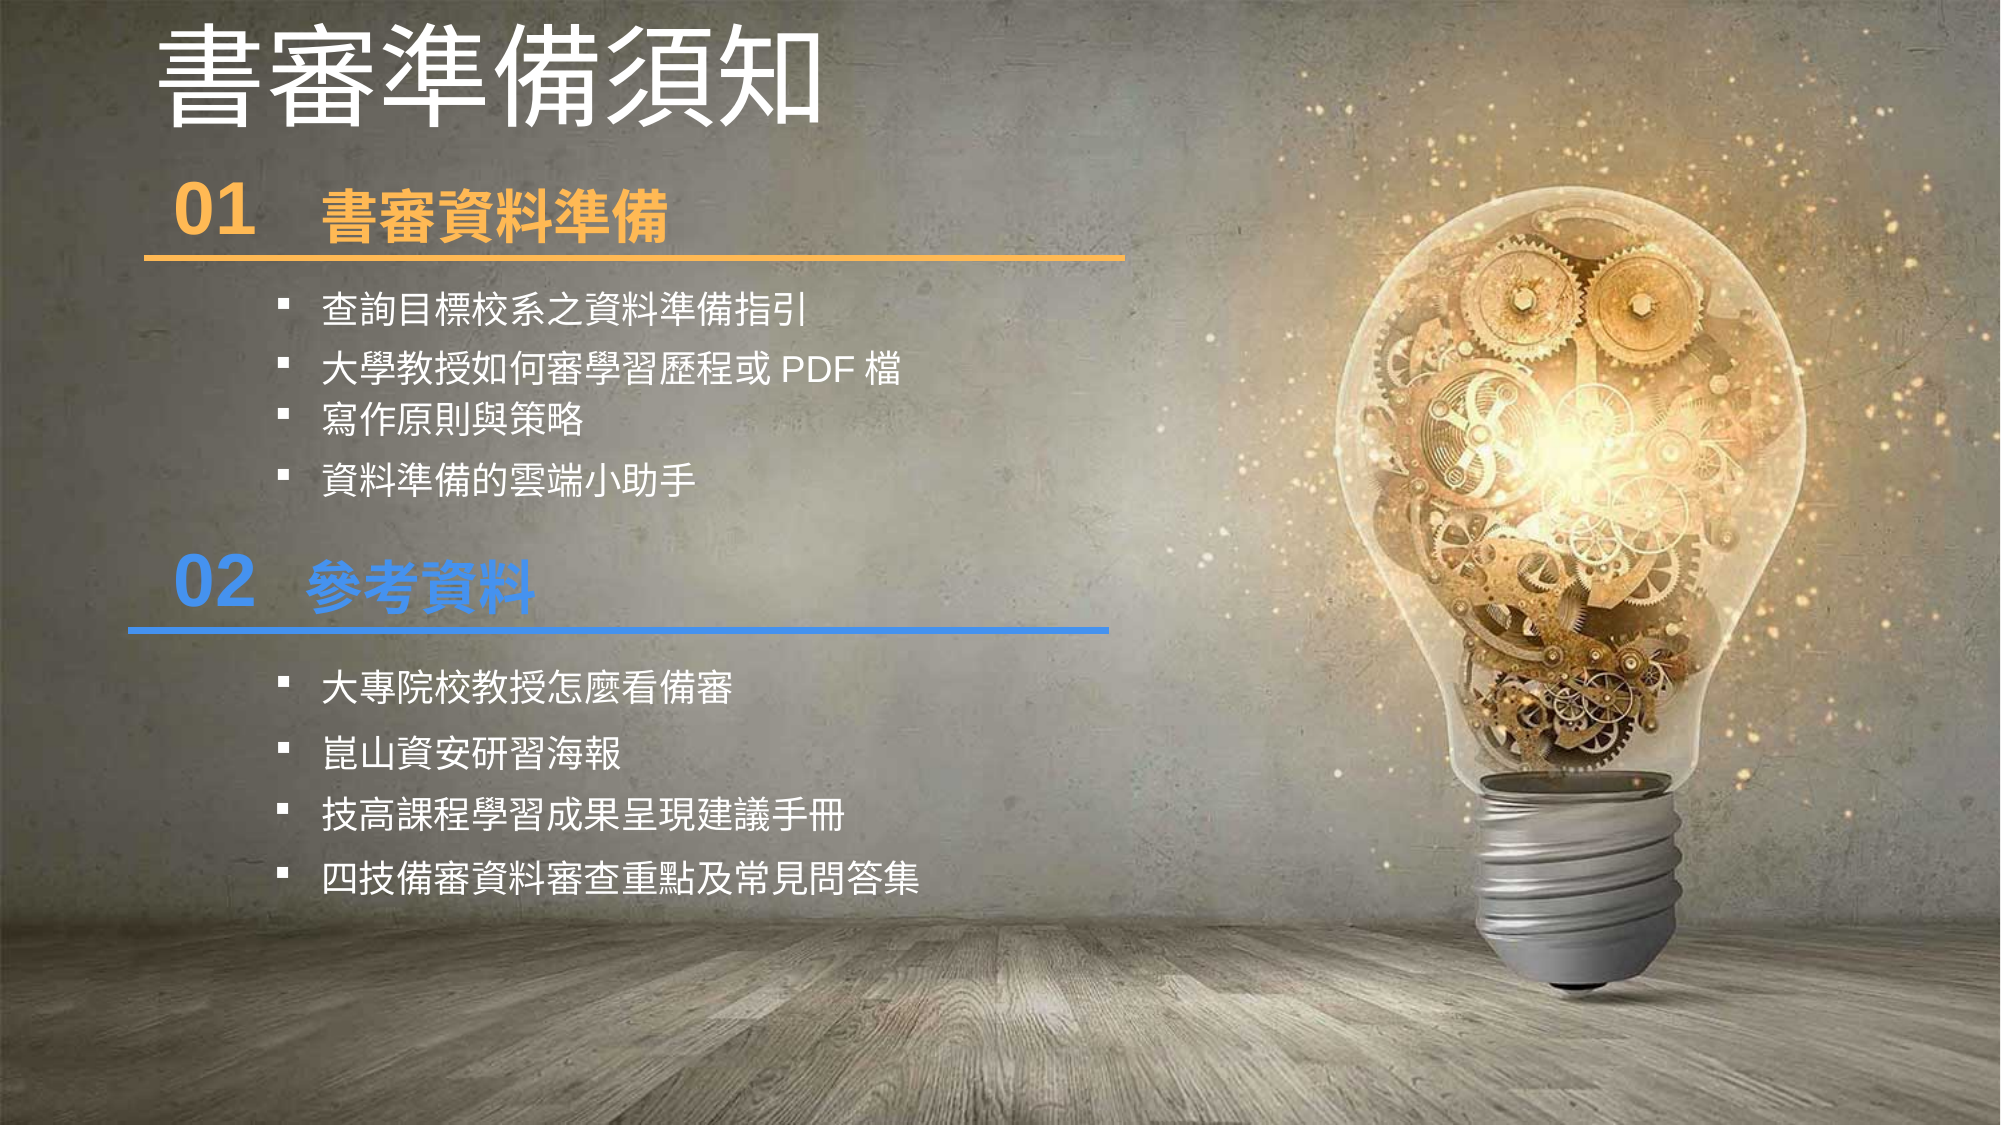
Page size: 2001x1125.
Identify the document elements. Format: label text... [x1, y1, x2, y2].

picture [0, 0, 2001, 1125]
text_box 技高課程學習成果呈現建議手冊 [259, 784, 895, 844]
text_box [128, 0, 1126, 784]
text_box 四技備審資料審查重點及常見問答集 [259, 847, 954, 908]
